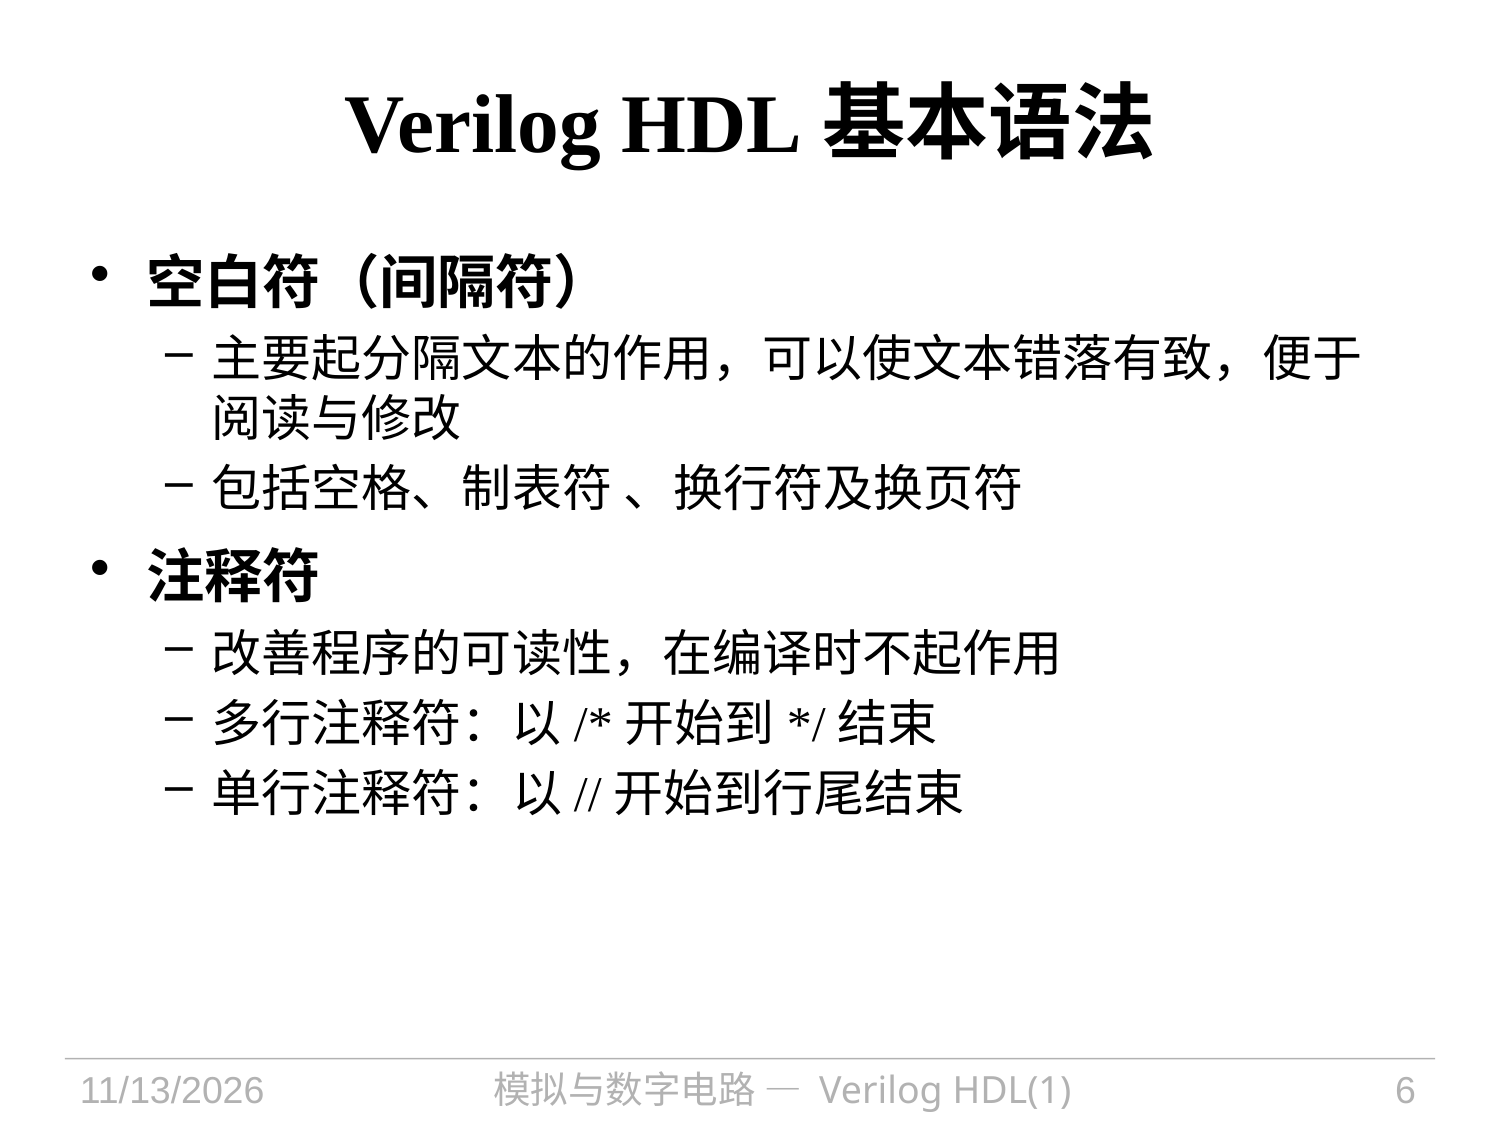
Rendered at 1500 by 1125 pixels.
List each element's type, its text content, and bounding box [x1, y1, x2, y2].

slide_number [64, 1058, 348, 1125]
title Verilog HDL基本语法 [75, 24, 1425, 213]
list 空白符（间隔符） 主要起分隔文本的作用，可以使文本错落有致，便于阅读与修改 包括空格、制表符 、换行符及换页符 注释符 改善程序的可读性，在编译时不起作用 多行注释符：以/*开始到*/结束 单行注释符：以//开始到行尾结束 [75, 237, 1425, 1047]
footer 模拟与数字电路 — Verilog HDL(1) [359, 1058, 1205, 1125]
slide_number 6 [1230, 1058, 1431, 1125]
